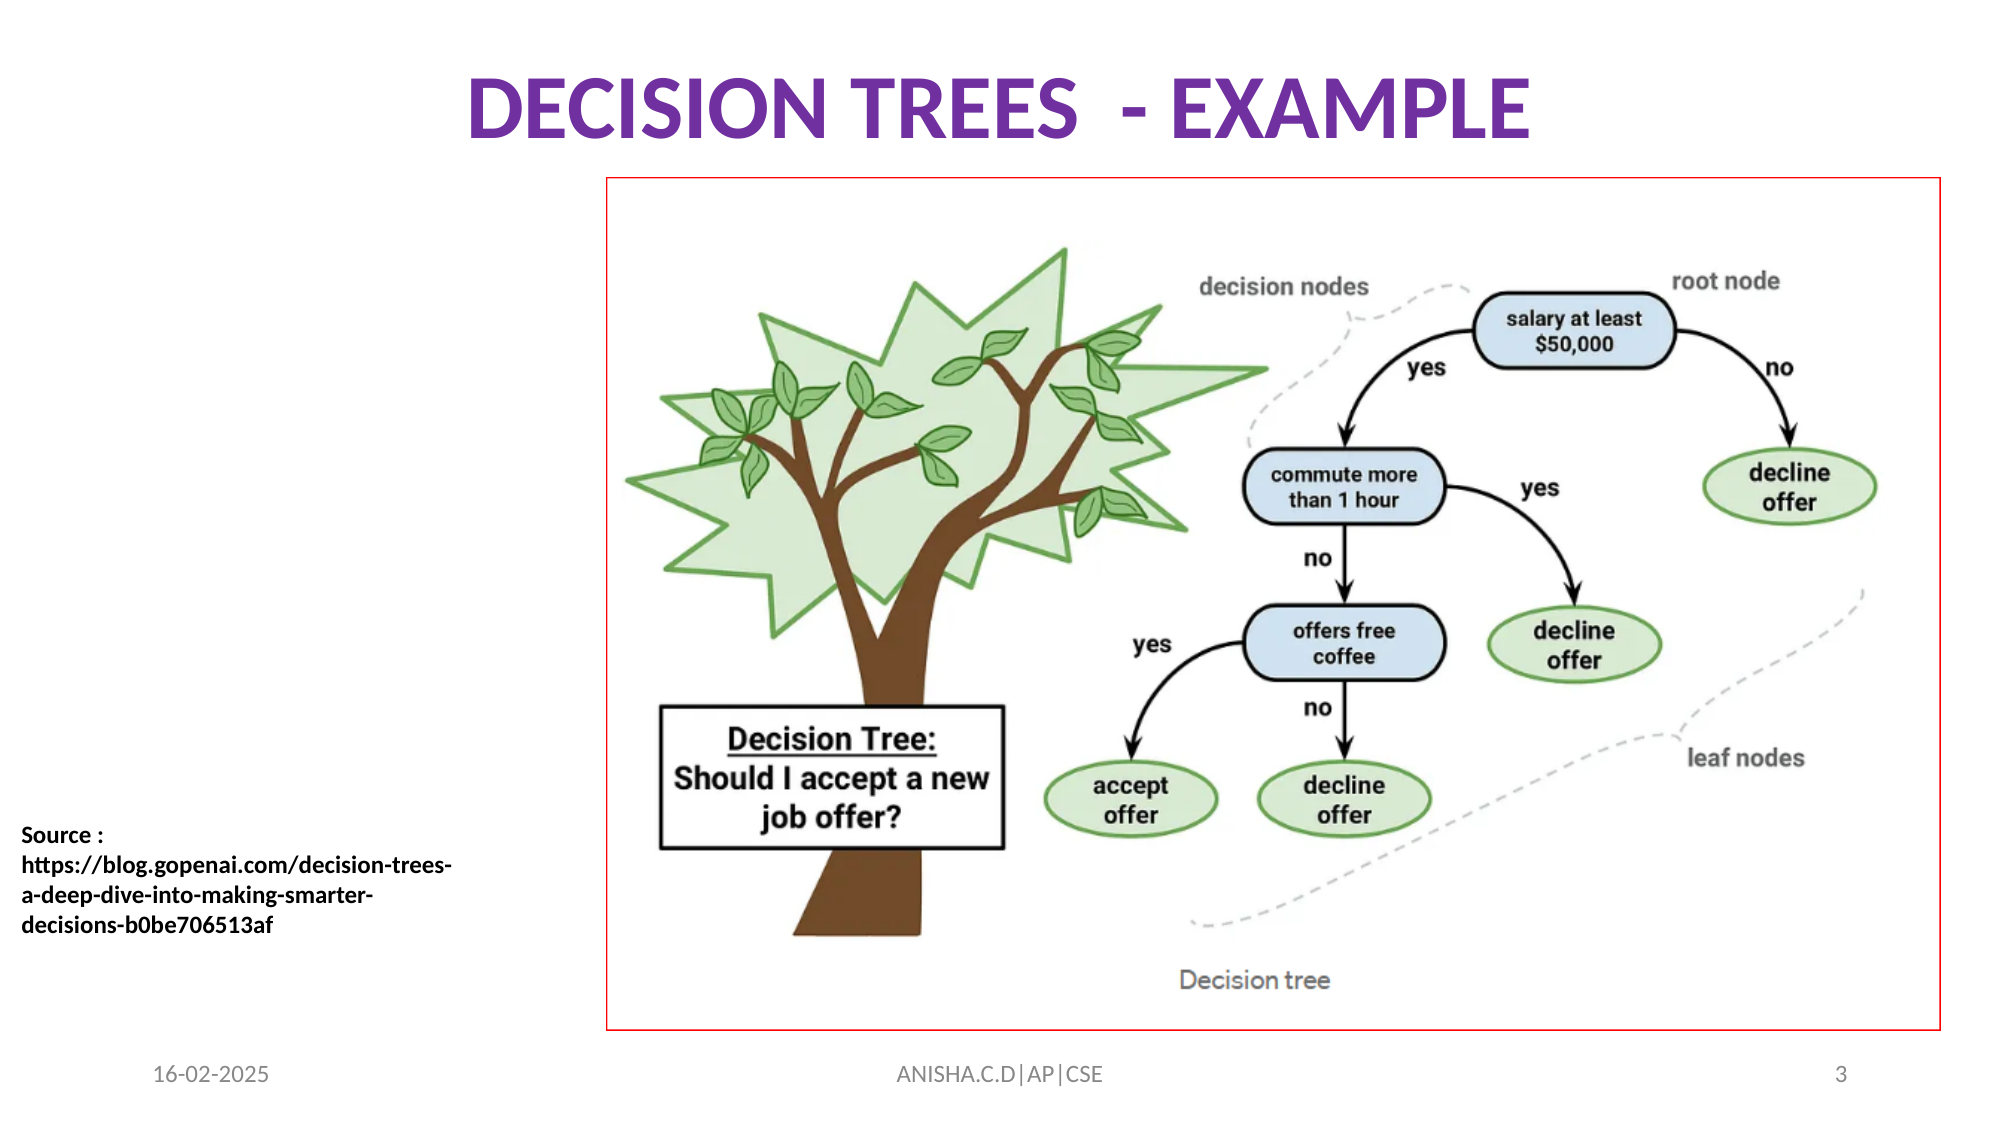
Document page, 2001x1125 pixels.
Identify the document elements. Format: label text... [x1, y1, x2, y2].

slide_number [137, 1042, 588, 1103]
slide_number ‹#› [1412, 1042, 1863, 1103]
text_box Source : https://blog.gopenai.com/decision-trees-a-deep-dive-into-making-smarter-decisions-b0be706513af [6, 811, 484, 947]
footer ANISHA.C.D|AP|CSE [662, 1042, 1338, 1103]
title DECISION TREES - EXAMPLE [137, 0, 1863, 218]
picture [605, 177, 1941, 1031]
